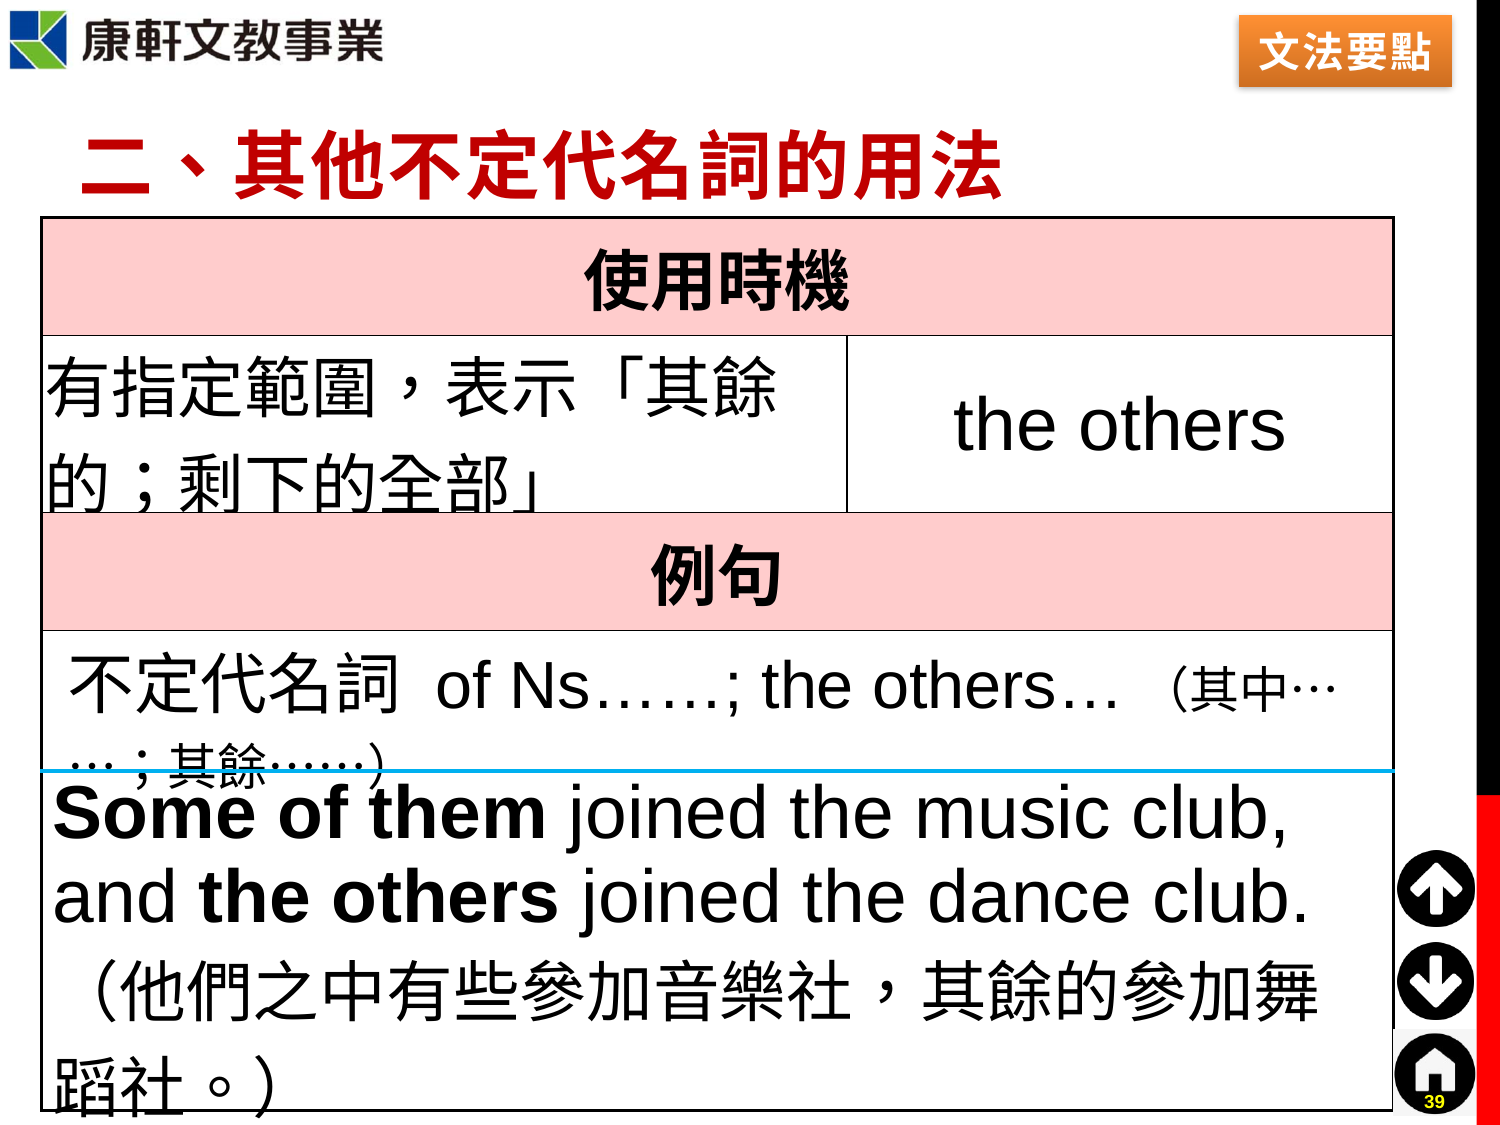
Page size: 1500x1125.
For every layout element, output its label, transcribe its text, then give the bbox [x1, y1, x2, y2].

table_cell 有指定範圍，表示「其餘的；剩下的全部」 [43, 336, 846, 512]
table_cell 不定代名詞 of Ns……; the others…（其中……；其餘……） [43, 631, 1392, 769]
picture [1396, 942, 1475, 1020]
table_cell the others [848, 336, 1392, 512]
table_cell 例句 [43, 513, 1392, 630]
picture [1393, 1029, 1476, 1116]
picture [8, 9, 387, 70]
text_box 文法要點 [1239, 15, 1452, 87]
table_cell Some of them joined the music club, and the others joined the dance club.（他們之中有些參加音樂社，其餘的參加舞蹈社。） [43, 773, 1392, 1109]
picture [1397, 850, 1475, 928]
table_header 使用時機 [43, 219, 1392, 335]
text_box 二、其他不定代名詞的用法 [63, 111, 1082, 216]
